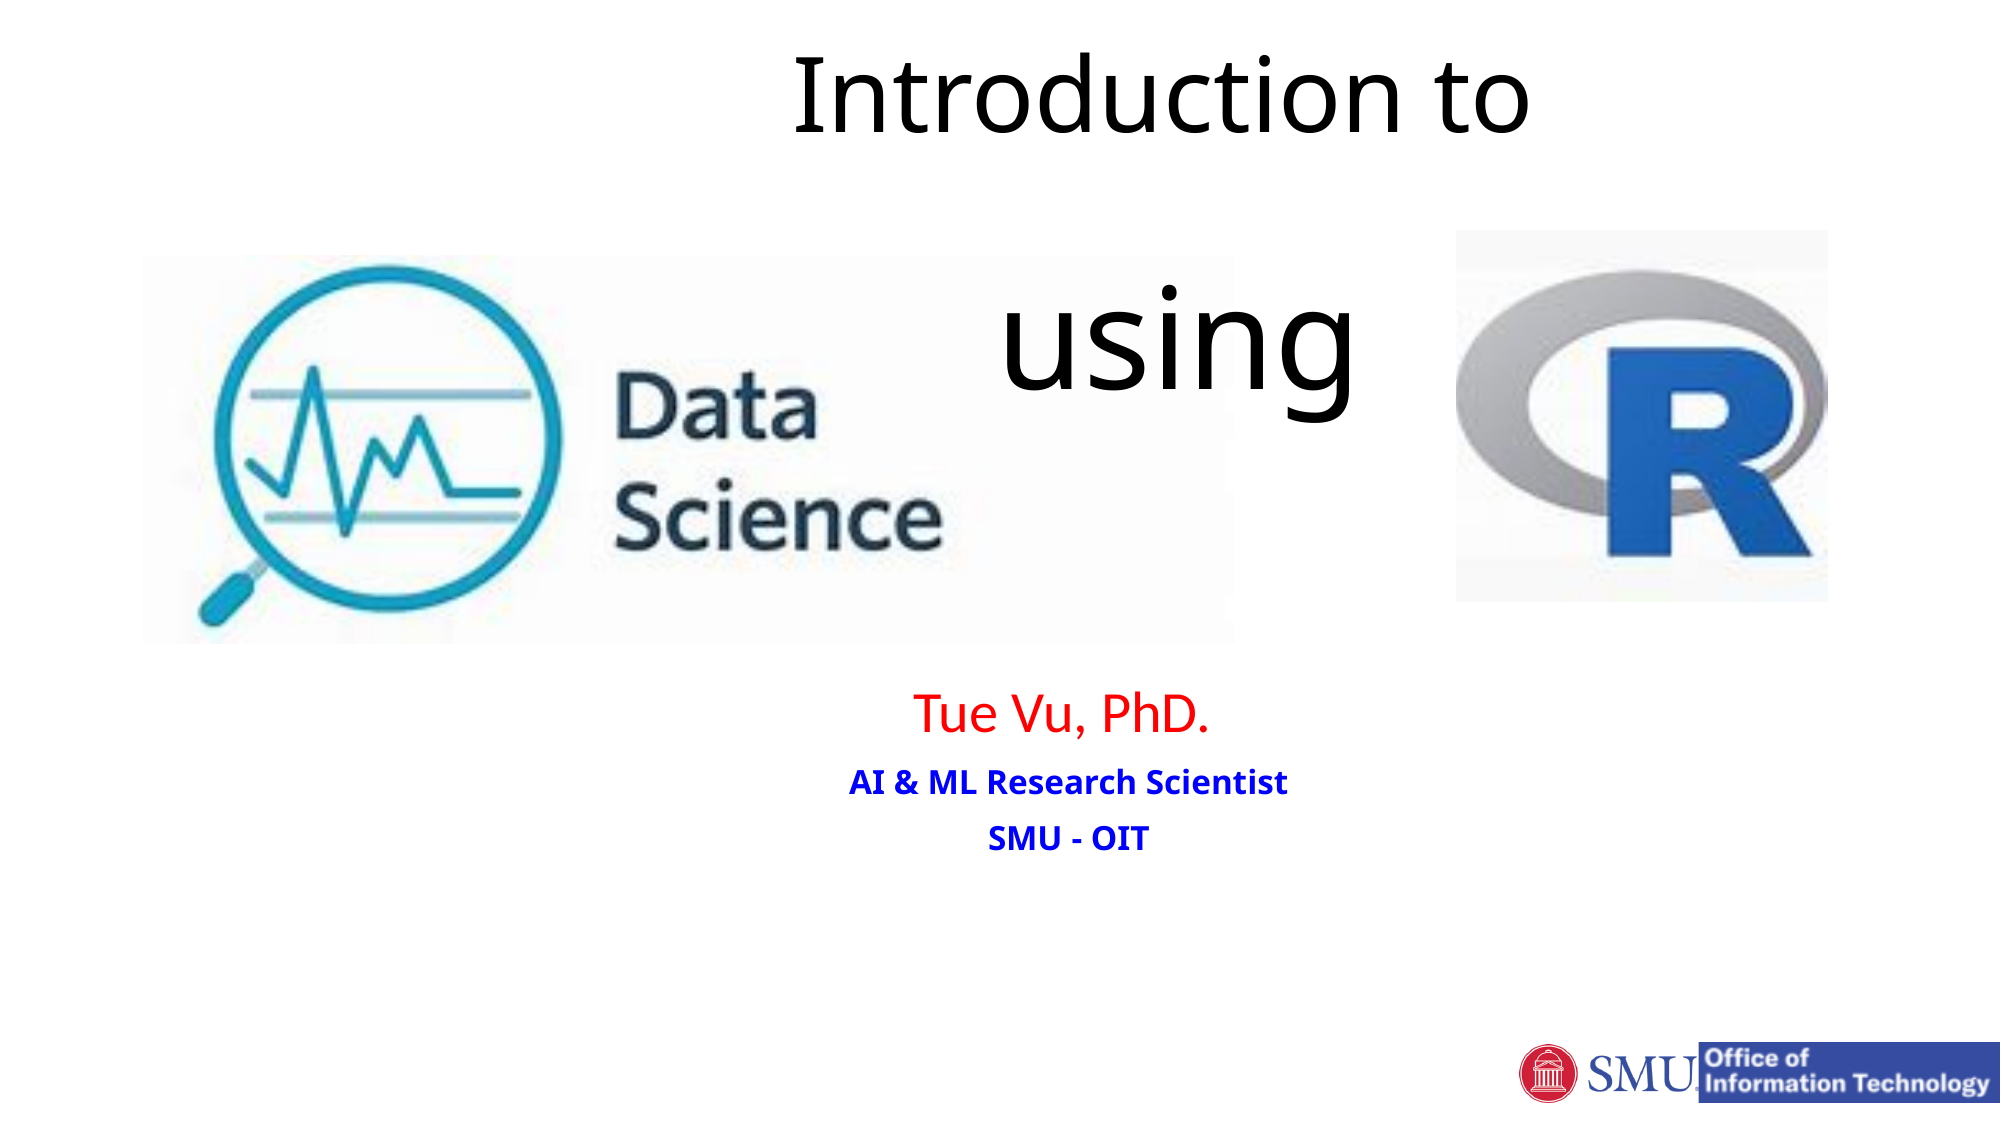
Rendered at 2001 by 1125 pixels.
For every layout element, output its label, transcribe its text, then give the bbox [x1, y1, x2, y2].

picture [1456, 230, 1828, 602]
title Introduction to using [303, 31, 1887, 554]
picture [1519, 1042, 2000, 1103]
picture [143, 255, 1235, 645]
subtitle Tue Vu, PhD. AI & ML Research Scientist SMU - OIT [464, 674, 1675, 953]
